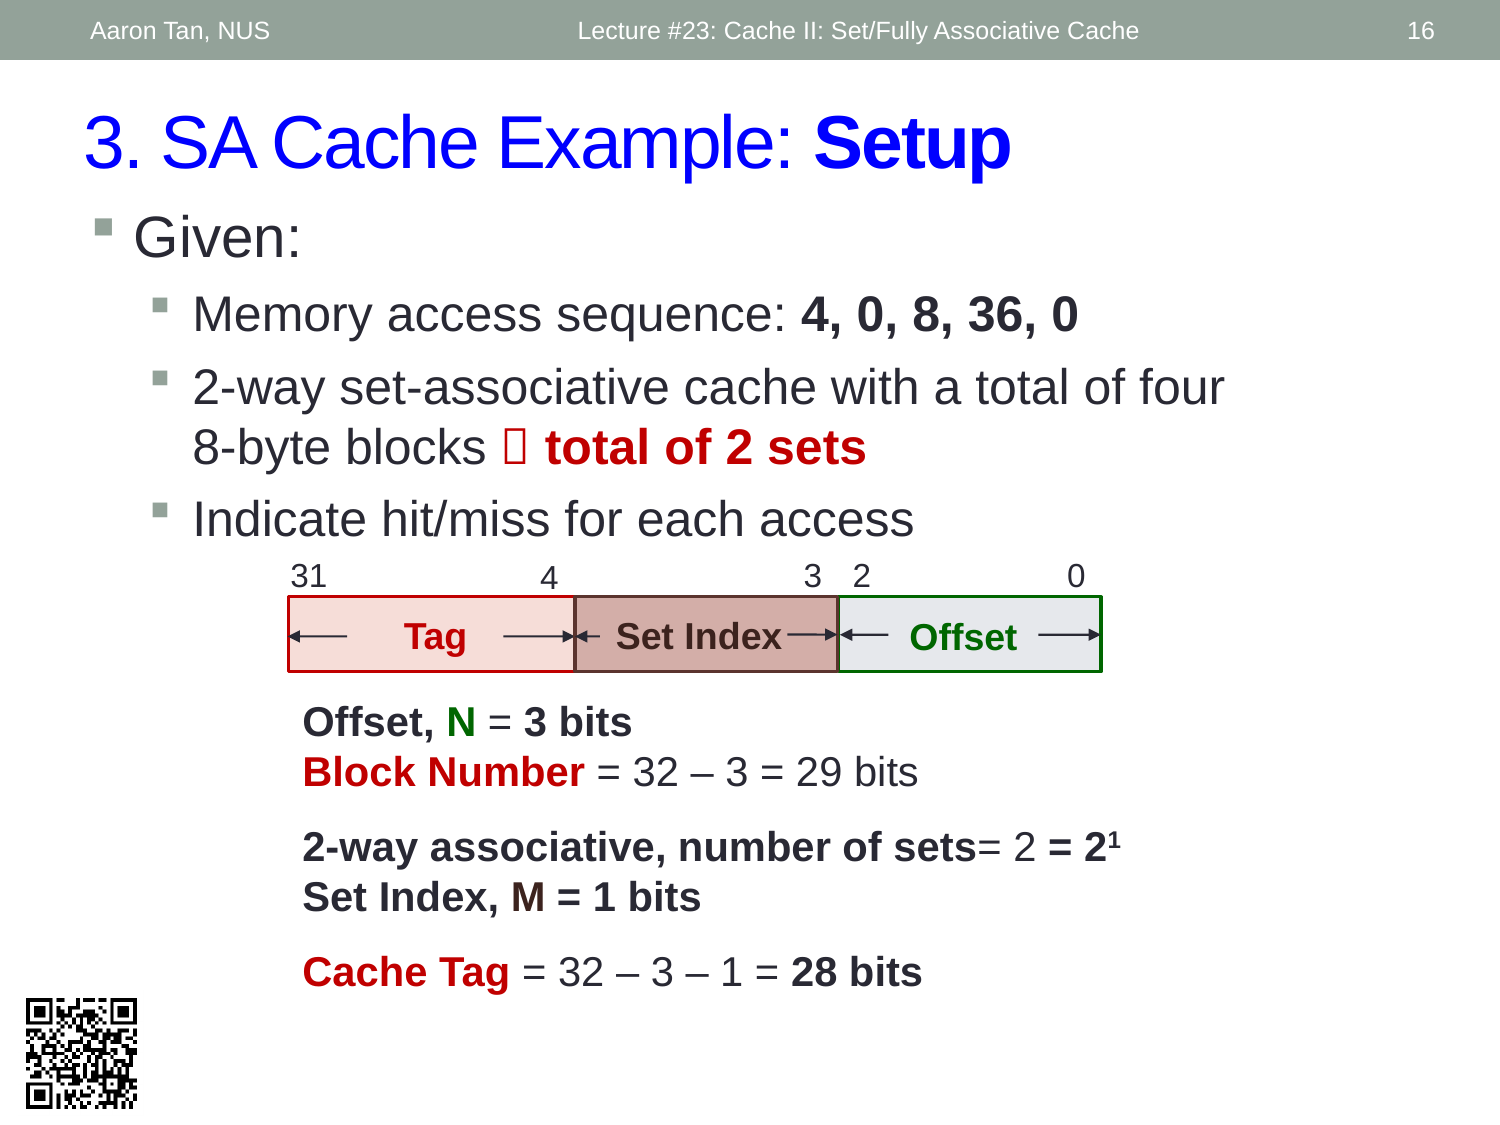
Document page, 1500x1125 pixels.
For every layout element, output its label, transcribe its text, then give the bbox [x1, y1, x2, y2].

footer Lecture #23: Cache II: Set/Fully Associative Cache [562, 3, 1238, 57]
text_box Offset, N = 3 bits Block Number = 32 – 3 = 29 bits 2-way associative, number of sets= 2 = 21 Set Index, M = 1 bits Cache Tag = 32 – 3 – 1 = 28 bits [287, 687, 1213, 1002]
title 3. SA Cache Example: Setup [68, 86, 1450, 192]
slide_number Aaron Tan, NUS [75, 3, 550, 57]
picture [18, 990, 144, 1116]
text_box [274, 546, 1102, 673]
slide_number 16 [1308, 3, 1450, 57]
list Given: Memory access sequence: 4, 0, 8, 36, 0 2-way set-associative cache with a total of four 8-byte blocks  total of 2 sets Indicate hit/miss for each access [75, 191, 1288, 590]
